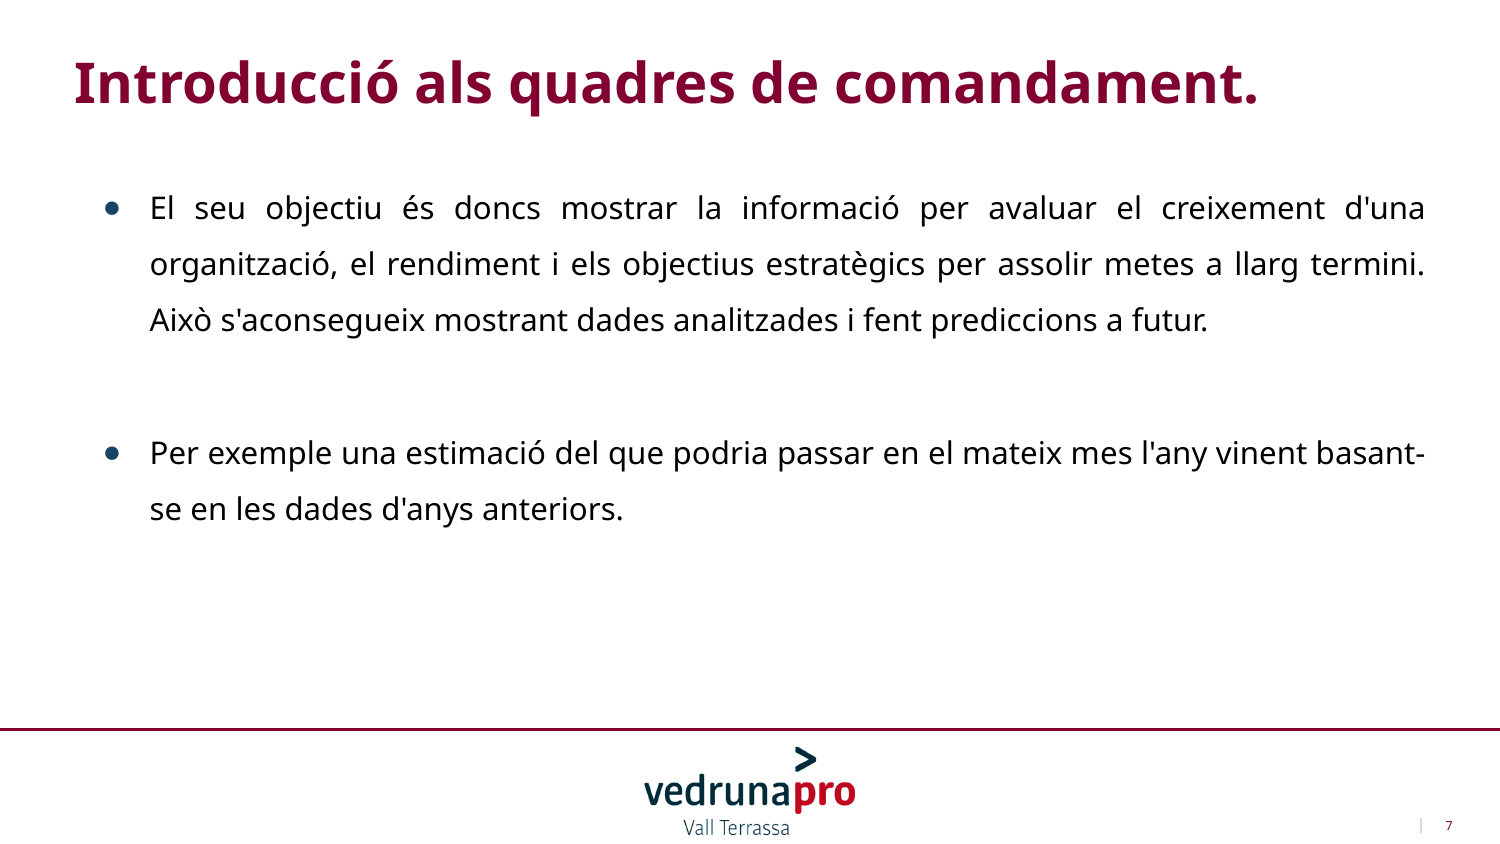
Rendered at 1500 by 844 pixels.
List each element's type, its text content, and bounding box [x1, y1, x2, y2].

list El seu objectiu és doncs mostrar la informació per avaluar el creixement d'una organització, el rendiment i els objectius estratègics per assolir metes a llarg termini. Això s'aconsegueix mostrant dades analitzades i fent prediccions a futur. Per exemple una estimació del que podria passar en el mateix mes l'any vinent basant-se en les dades d'anys anteriors. [74, 169, 1428, 722]
picture [643, 729, 857, 844]
list Introducció als quadres de comandament. [74, 47, 1428, 131]
